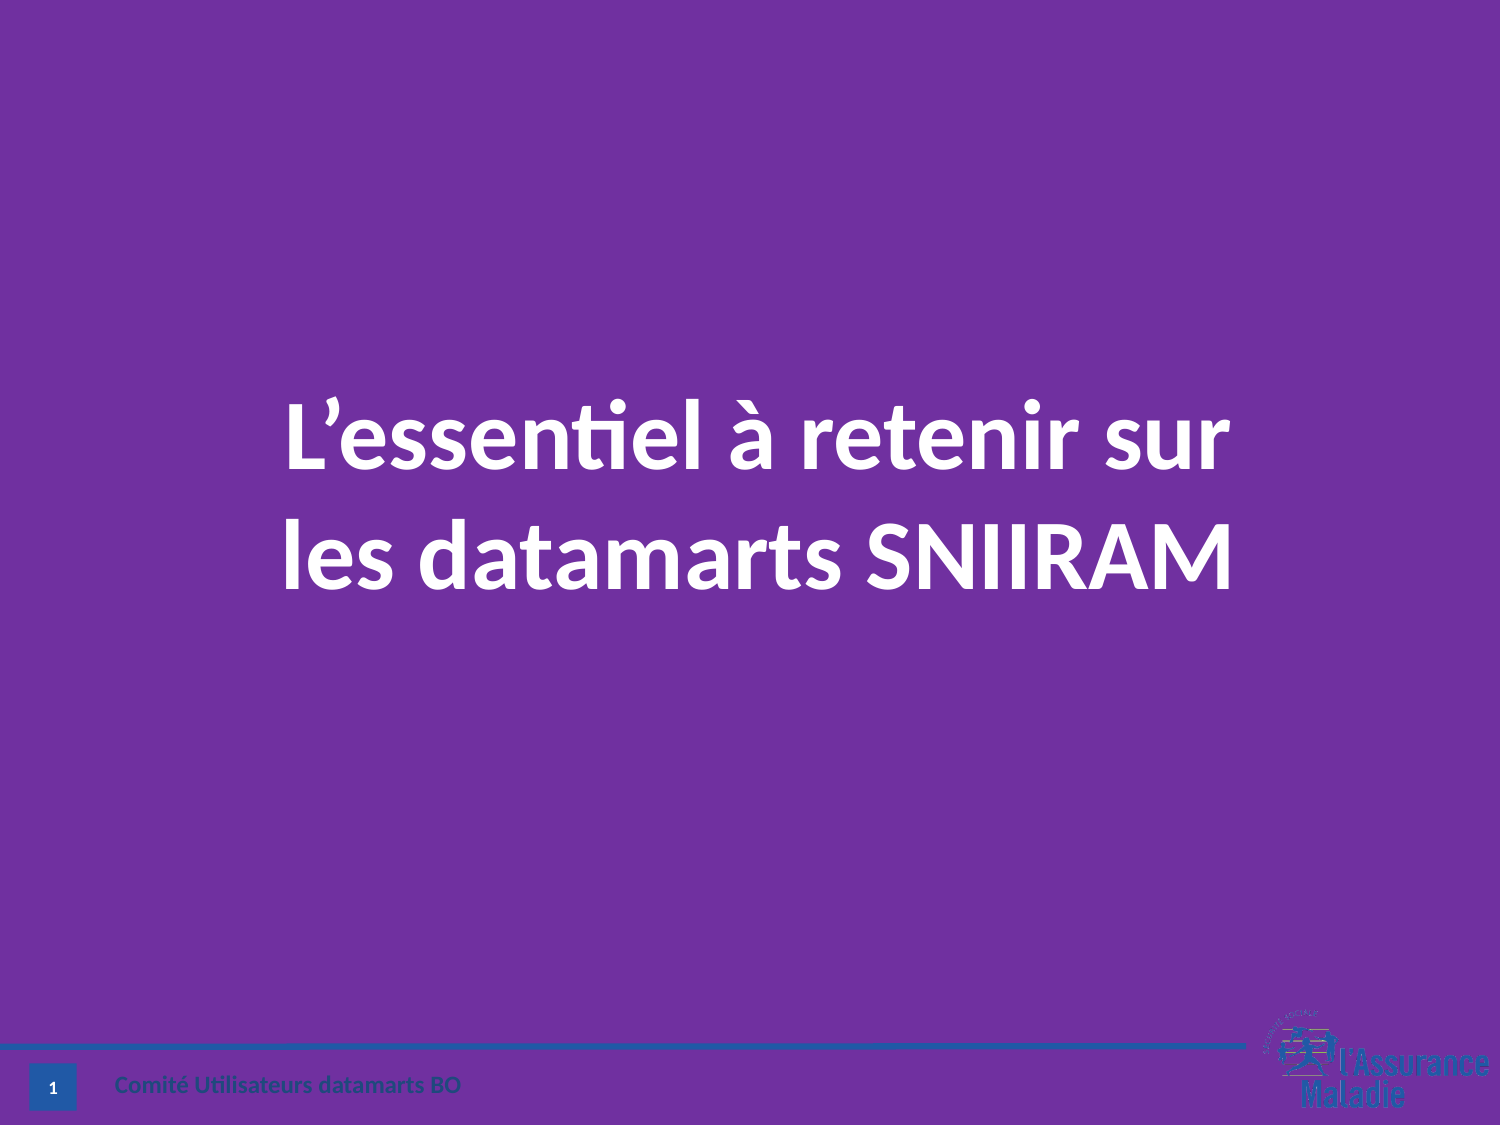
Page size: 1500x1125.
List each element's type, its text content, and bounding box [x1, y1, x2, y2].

list L’essentiel à retenir sur les datamarts SNIIRAM [206, 361, 1311, 705]
slide_number 1 [28, 1062, 78, 1112]
picture [1259, 1005, 1492, 1112]
